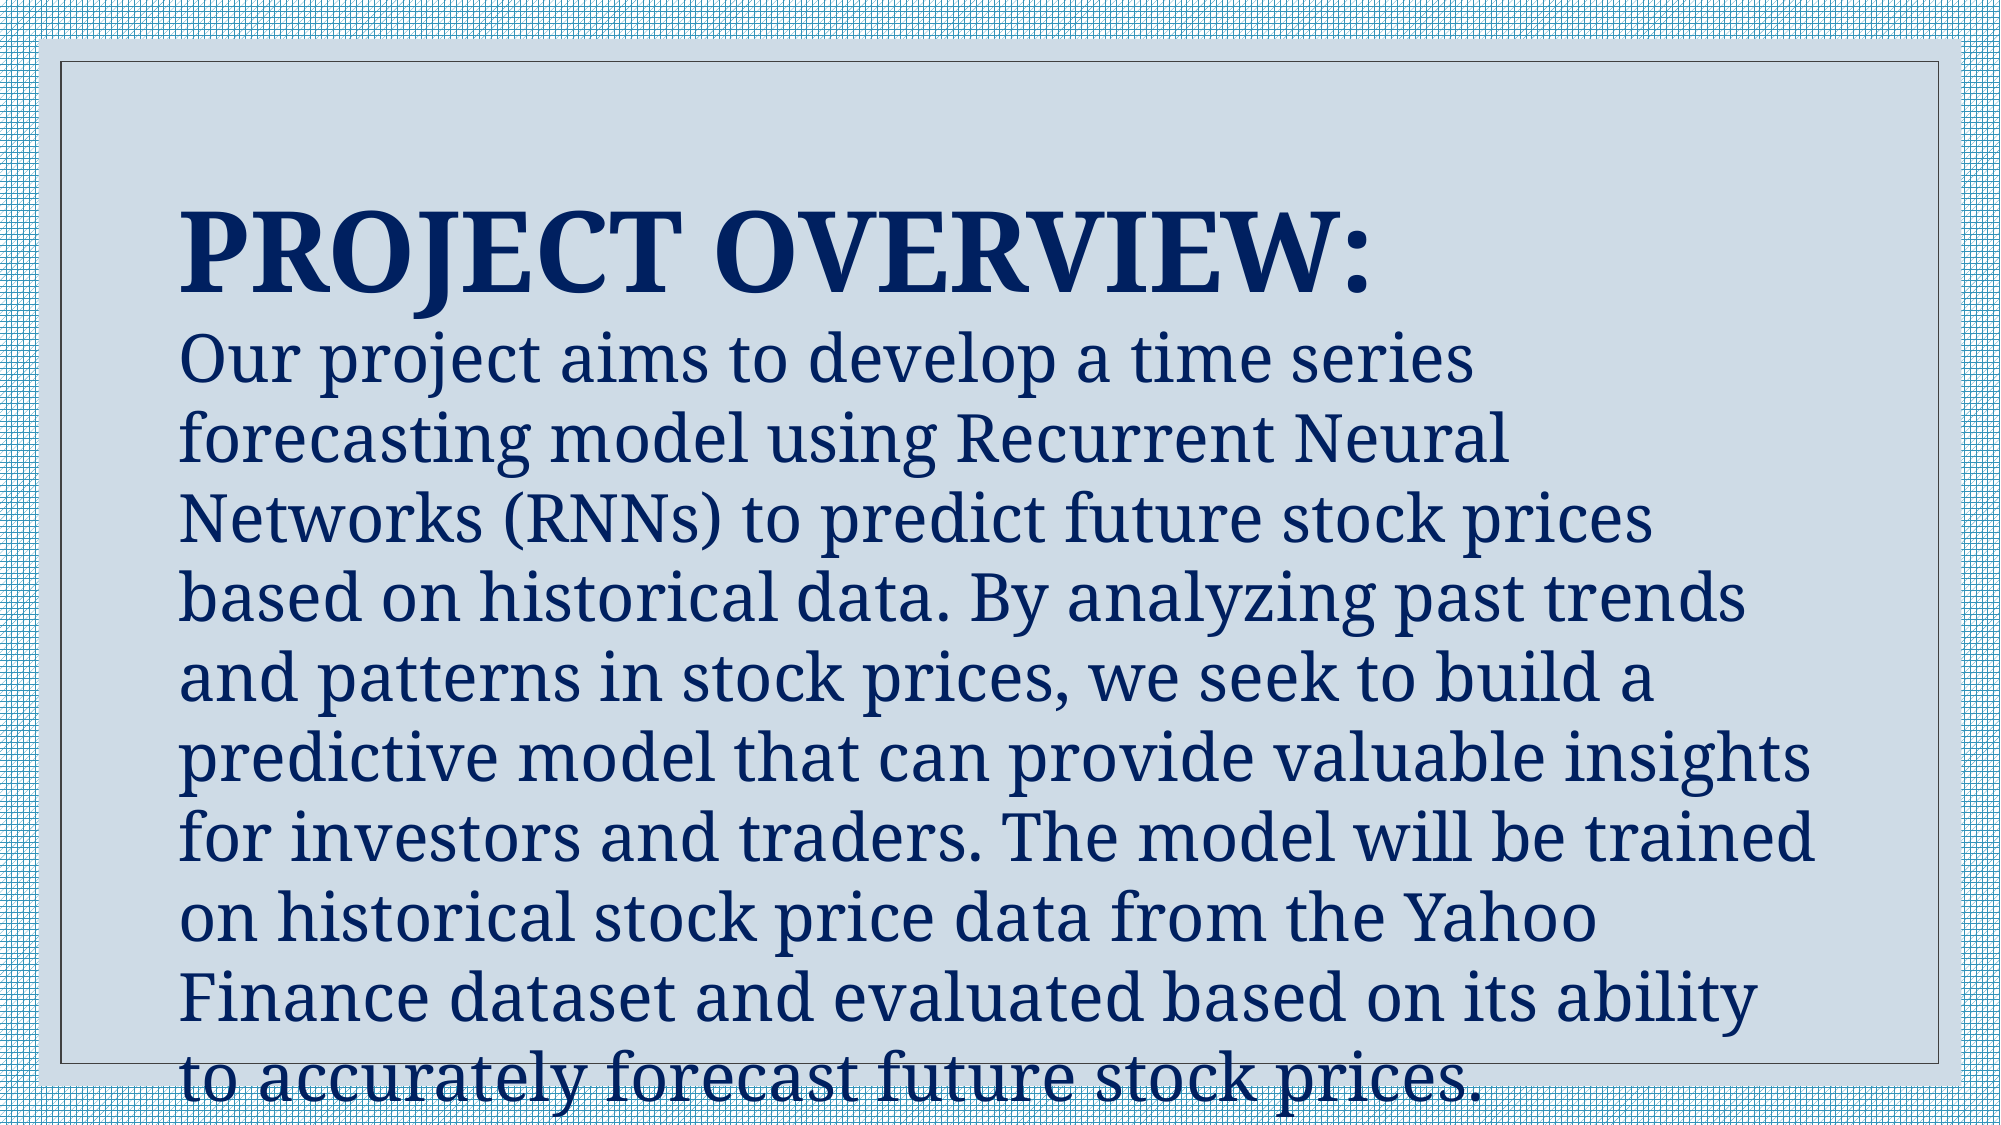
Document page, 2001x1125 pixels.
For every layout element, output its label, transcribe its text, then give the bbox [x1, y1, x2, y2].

text_box PROJECT OVERVIEW: Our project aims to develop a time series forecasting model using Recurrent Neural Networks (RNNs) to predict future stock prices based on historical data. By analyzing past trends and patterns in stock prices, we seek to build a predictive model that can provide valuable insights for investors and traders. The model will be trained on historical stock price data from the Yahoo Finance dataset and evaluated based on its ability to accurately forecast future stock prices. [163, 173, 1849, 1123]
